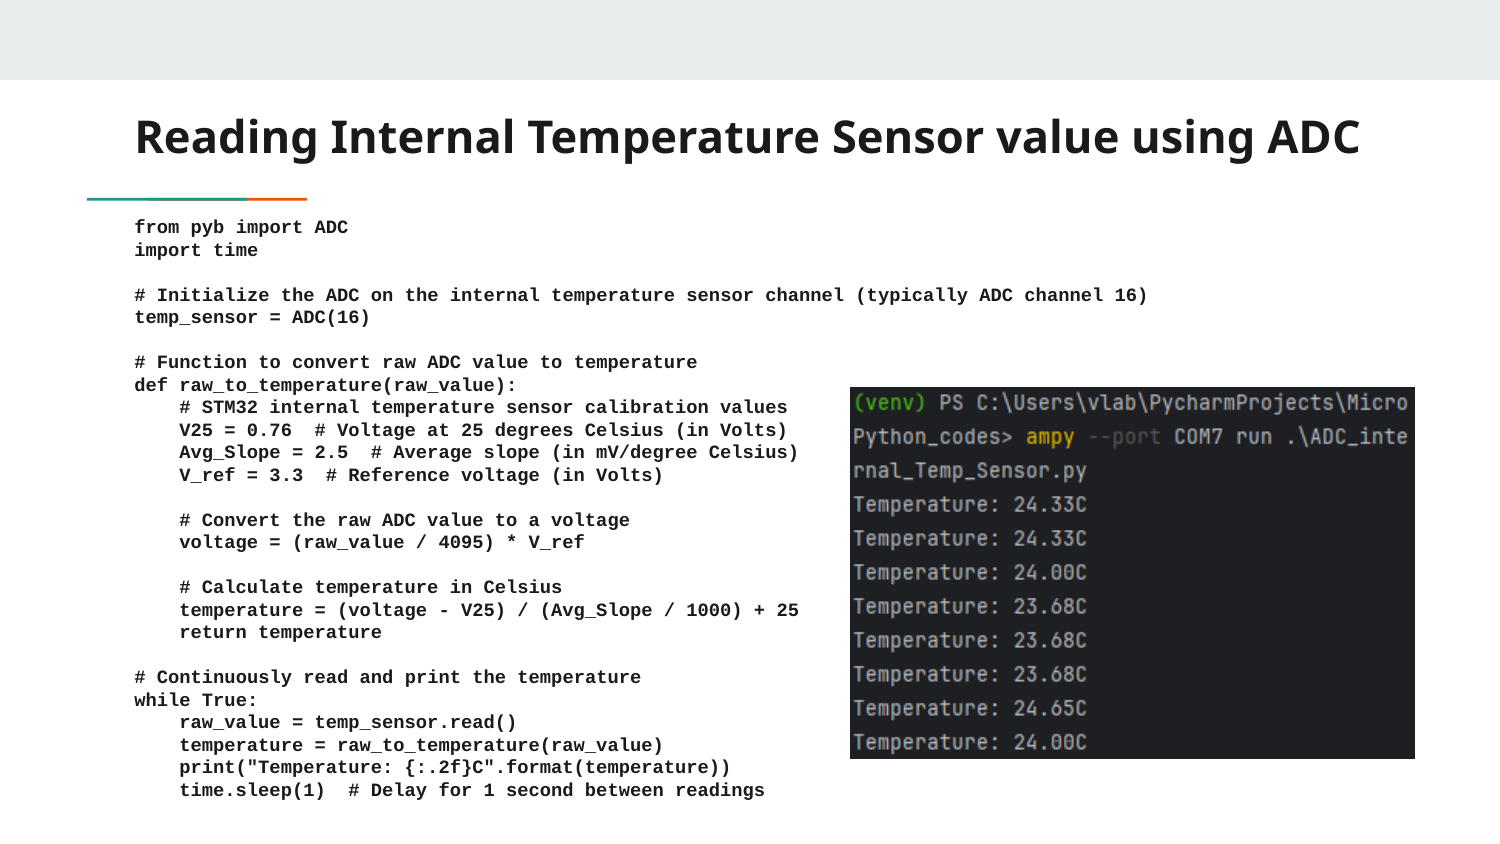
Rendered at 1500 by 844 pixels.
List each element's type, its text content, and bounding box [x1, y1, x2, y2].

list from pyb import ADC import time # Initialize the ADC on the internal temperature sensor channel (typically ADC channel 16) temp_sensor = ADC(16) # Function to convert raw ADC value to temperature def raw_to_temperature(raw_value): # STM32 internal temperature sensor calibration values V25 = 0.76 # Voltage at 25 degrees Celsius (in Volts) Avg_Slope = 2.5 # Average slope (in mV/degree Celsius) V_ref = 3.3 # Reference voltage (in Volts) # Convert the raw ADC value to a voltage voltage = (raw_value / 4095) * V_ref # Calculate temperature in Celsius temperature = (voltage - V25) / (Avg_Slope / 1000) + 25 return temperature # Continuously read and print the temperature while True: raw_value = temp_sensor.read() temperature = raw_to_temperature(raw_value) print("Temperature: {:.2f}C".format(temperature)) time.sleep(1) # Delay for 1 second between readings [119, 200, 1381, 571]
picture [850, 387, 1415, 760]
title Reading Internal Temperature Sensor value using ADC [119, 92, 1381, 181]
